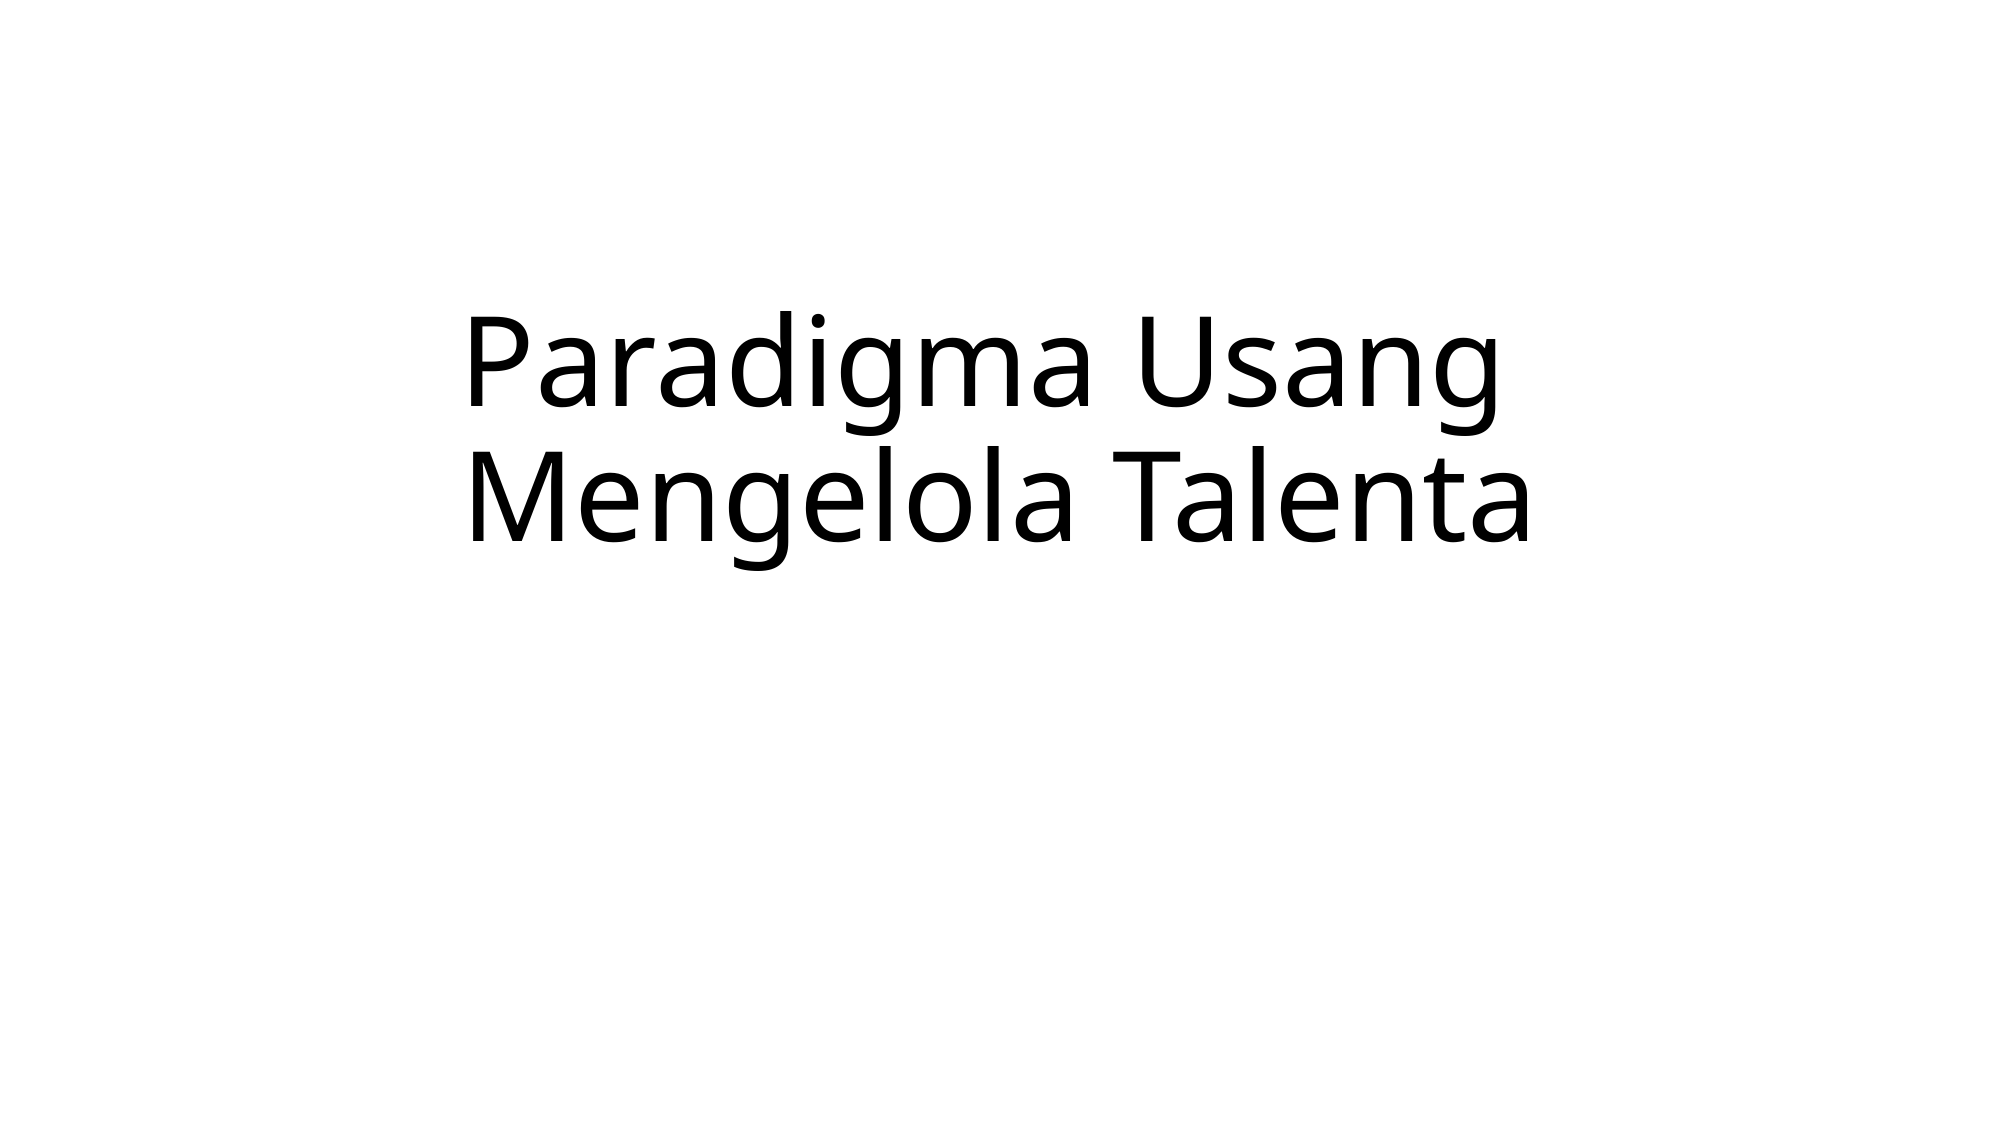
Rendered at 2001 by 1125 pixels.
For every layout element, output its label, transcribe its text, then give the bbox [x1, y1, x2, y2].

title Paradigma Usang Mengelola Talenta [249, 184, 1750, 576]
